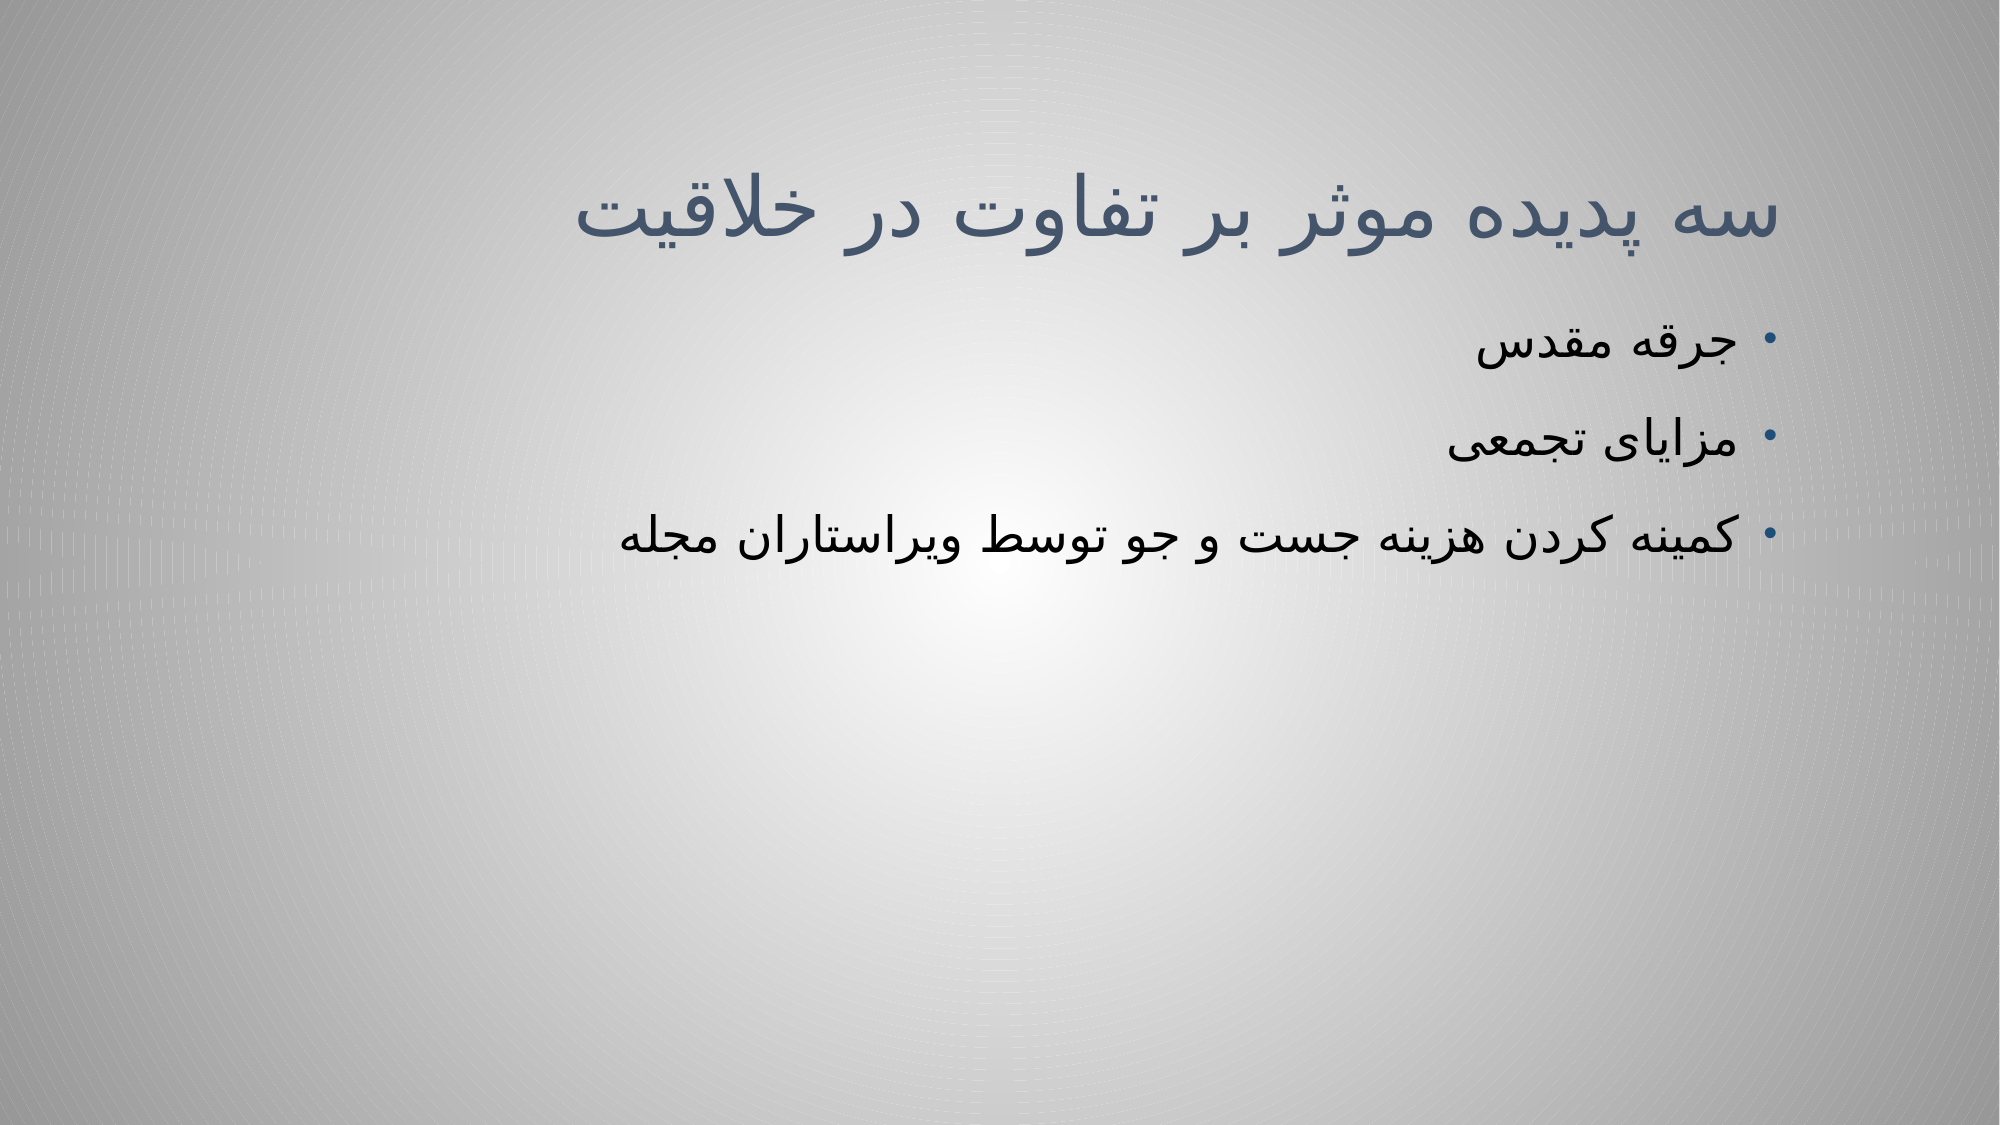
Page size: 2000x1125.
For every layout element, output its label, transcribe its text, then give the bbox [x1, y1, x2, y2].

list جرقه مقدس مزایای تجمعی کمینه کردن هزینه جست و جو توسط ویراستاران مجله [199, 299, 1800, 1013]
title سه پدیده موثر بر تفاوت در خلاقیت [199, 45, 1800, 263]
